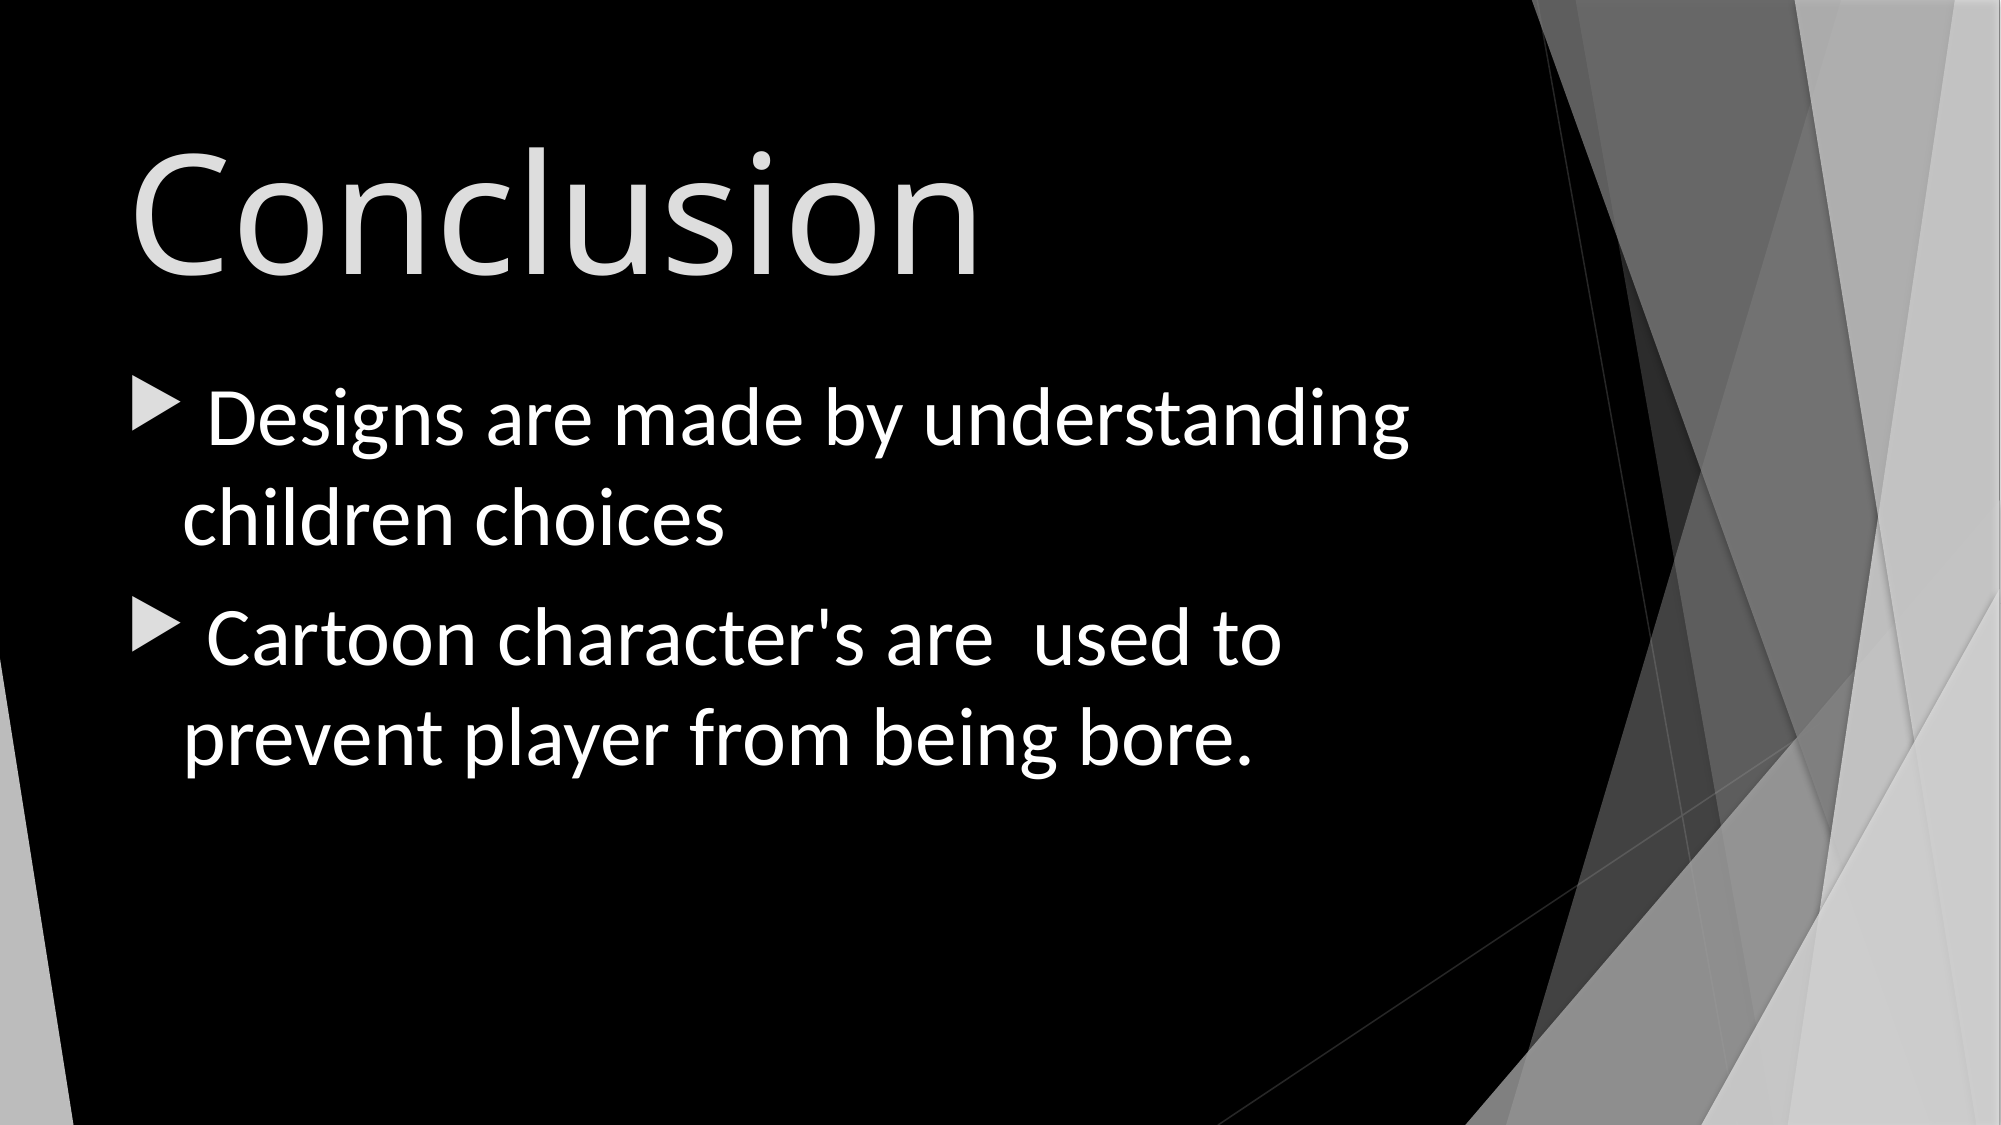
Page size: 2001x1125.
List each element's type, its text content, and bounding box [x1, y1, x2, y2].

title Conclusion [111, 99, 1522, 317]
list Designs are made by understanding children choices Cartoon character's are used to prevent player from being bore. [111, 354, 1522, 992]
